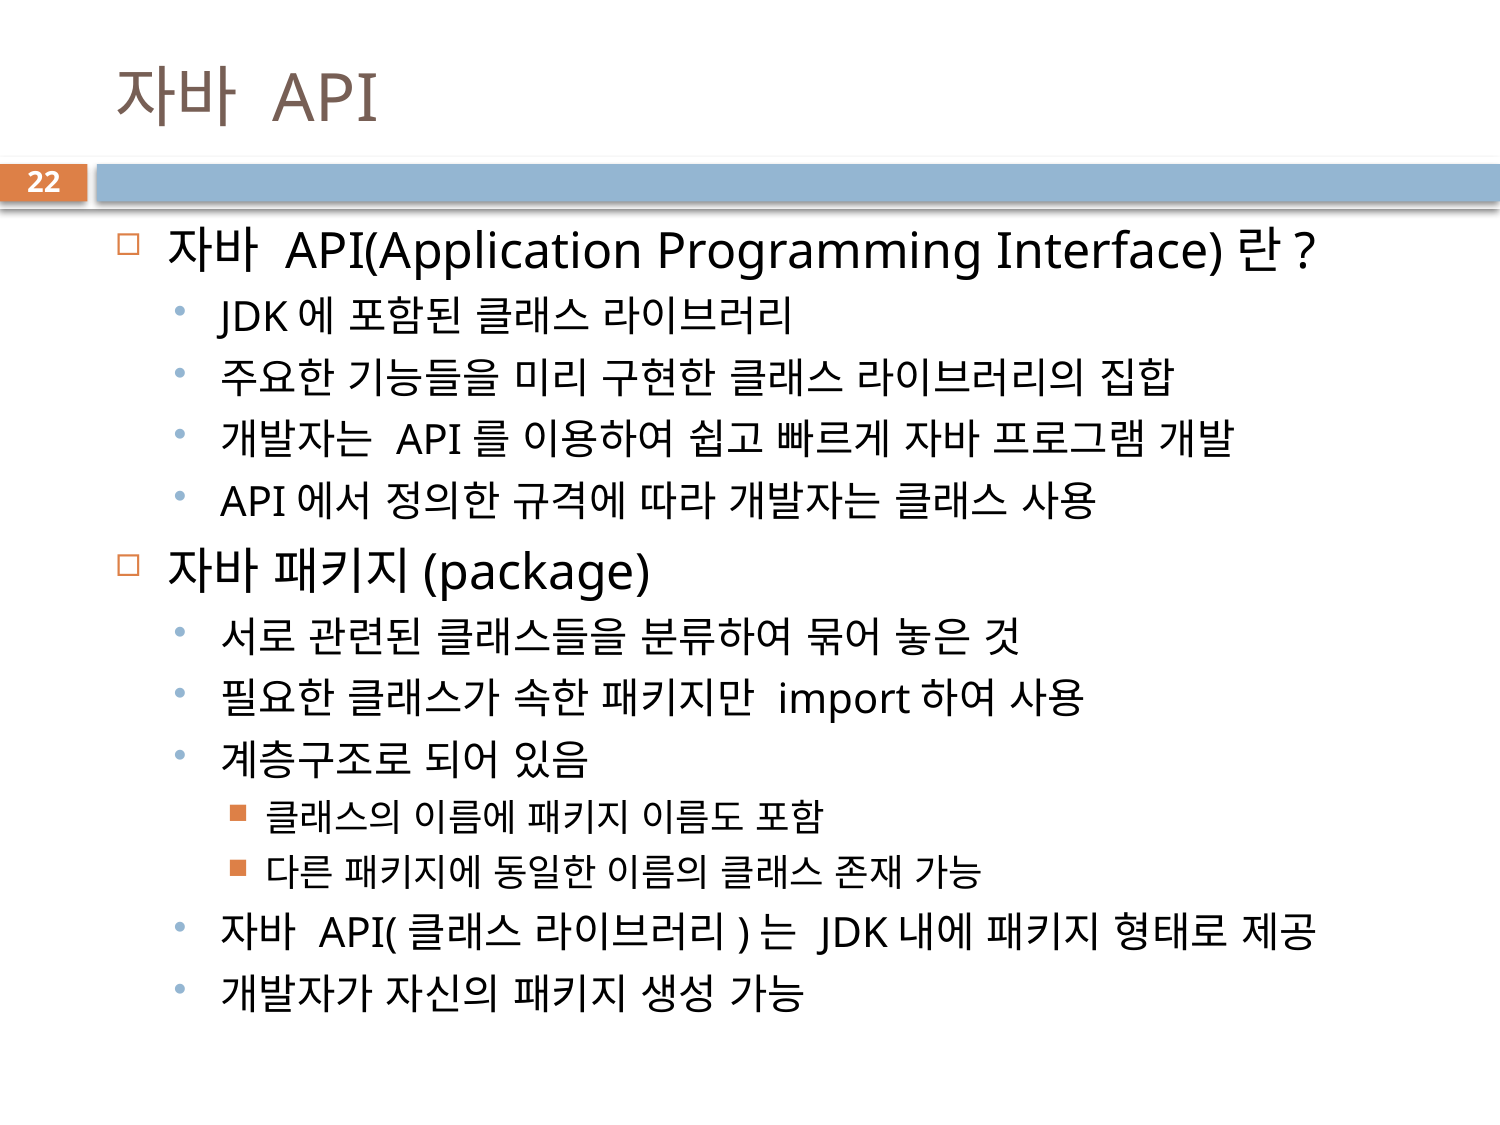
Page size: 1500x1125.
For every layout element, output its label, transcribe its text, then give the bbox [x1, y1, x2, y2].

list 자바 API(Application Programming Interface)란? JDK에 포함된 클래스 라이브러리 주요한 기능들을 미리 구현한 클래스 라이브러리의 집합 개발자는 API를 이용하여 쉽고 빠르게 자바 프로그램 개발 API에서 정의한 규격에 따라 개발자는 클래스 사용 자바 패키지(package) 서로 관련된 클래스들을 분류하여 묶어 놓은 것 필요한 클래스가 속한 패키지만 import하여 사용 계층구조로 되어 있음 클래스의 이름에 패키지 이름도 포함 다른 패키지에 동일한 이름의 클래스 존재 가능 자바 API(클래스 라이브러리)는 JDK내에 패키지 형태로 제공 개발자가 자신의 패키지 생성 가능 [100, 210, 1438, 1079]
slide_number 22 [0, 162, 88, 203]
title 자바 API [100, 37, 1438, 153]
